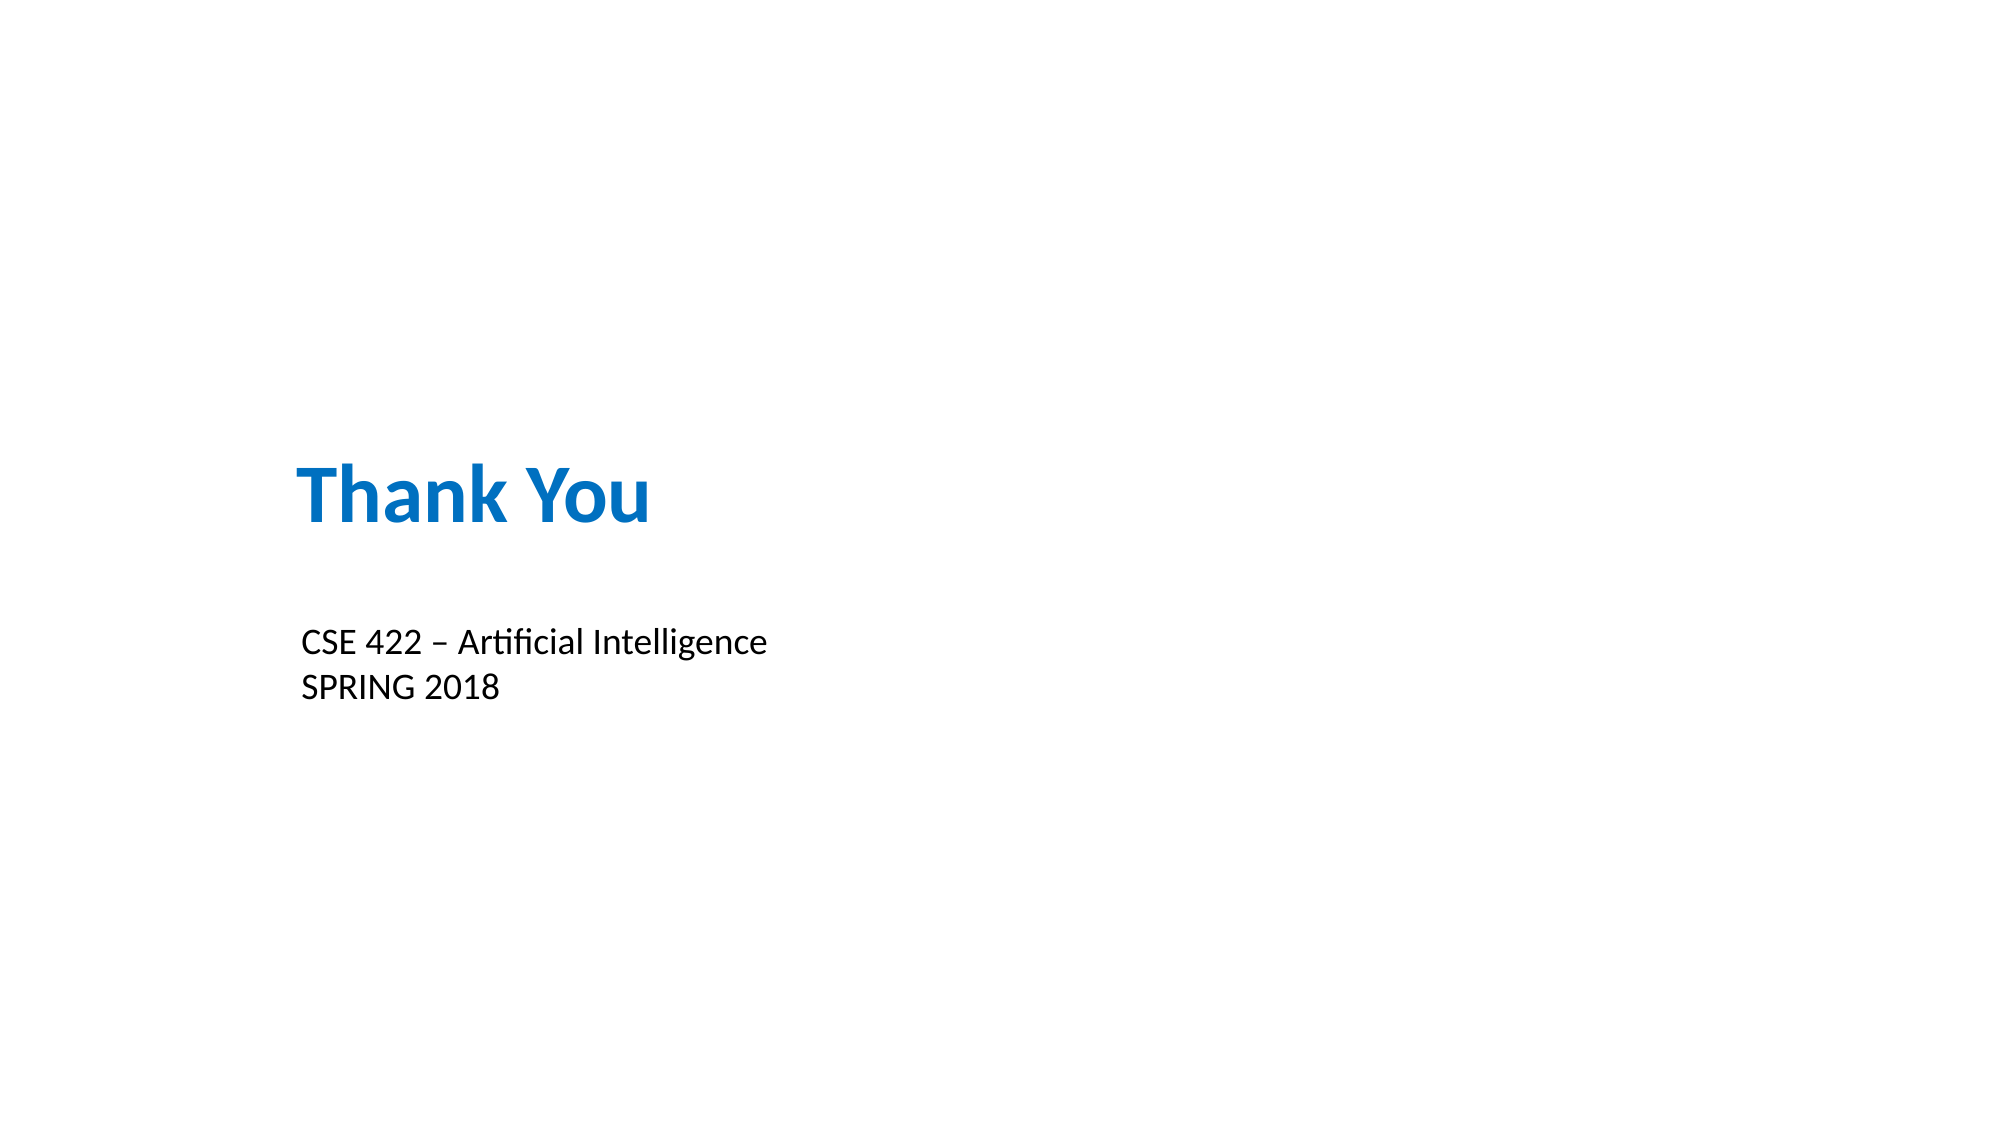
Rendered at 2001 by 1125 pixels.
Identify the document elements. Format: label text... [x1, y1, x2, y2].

text_box CSE 422 – Artificial Intelligence SPRING 2018 [286, 609, 1722, 714]
text_box Thank You [0, 432, 1192, 547]
